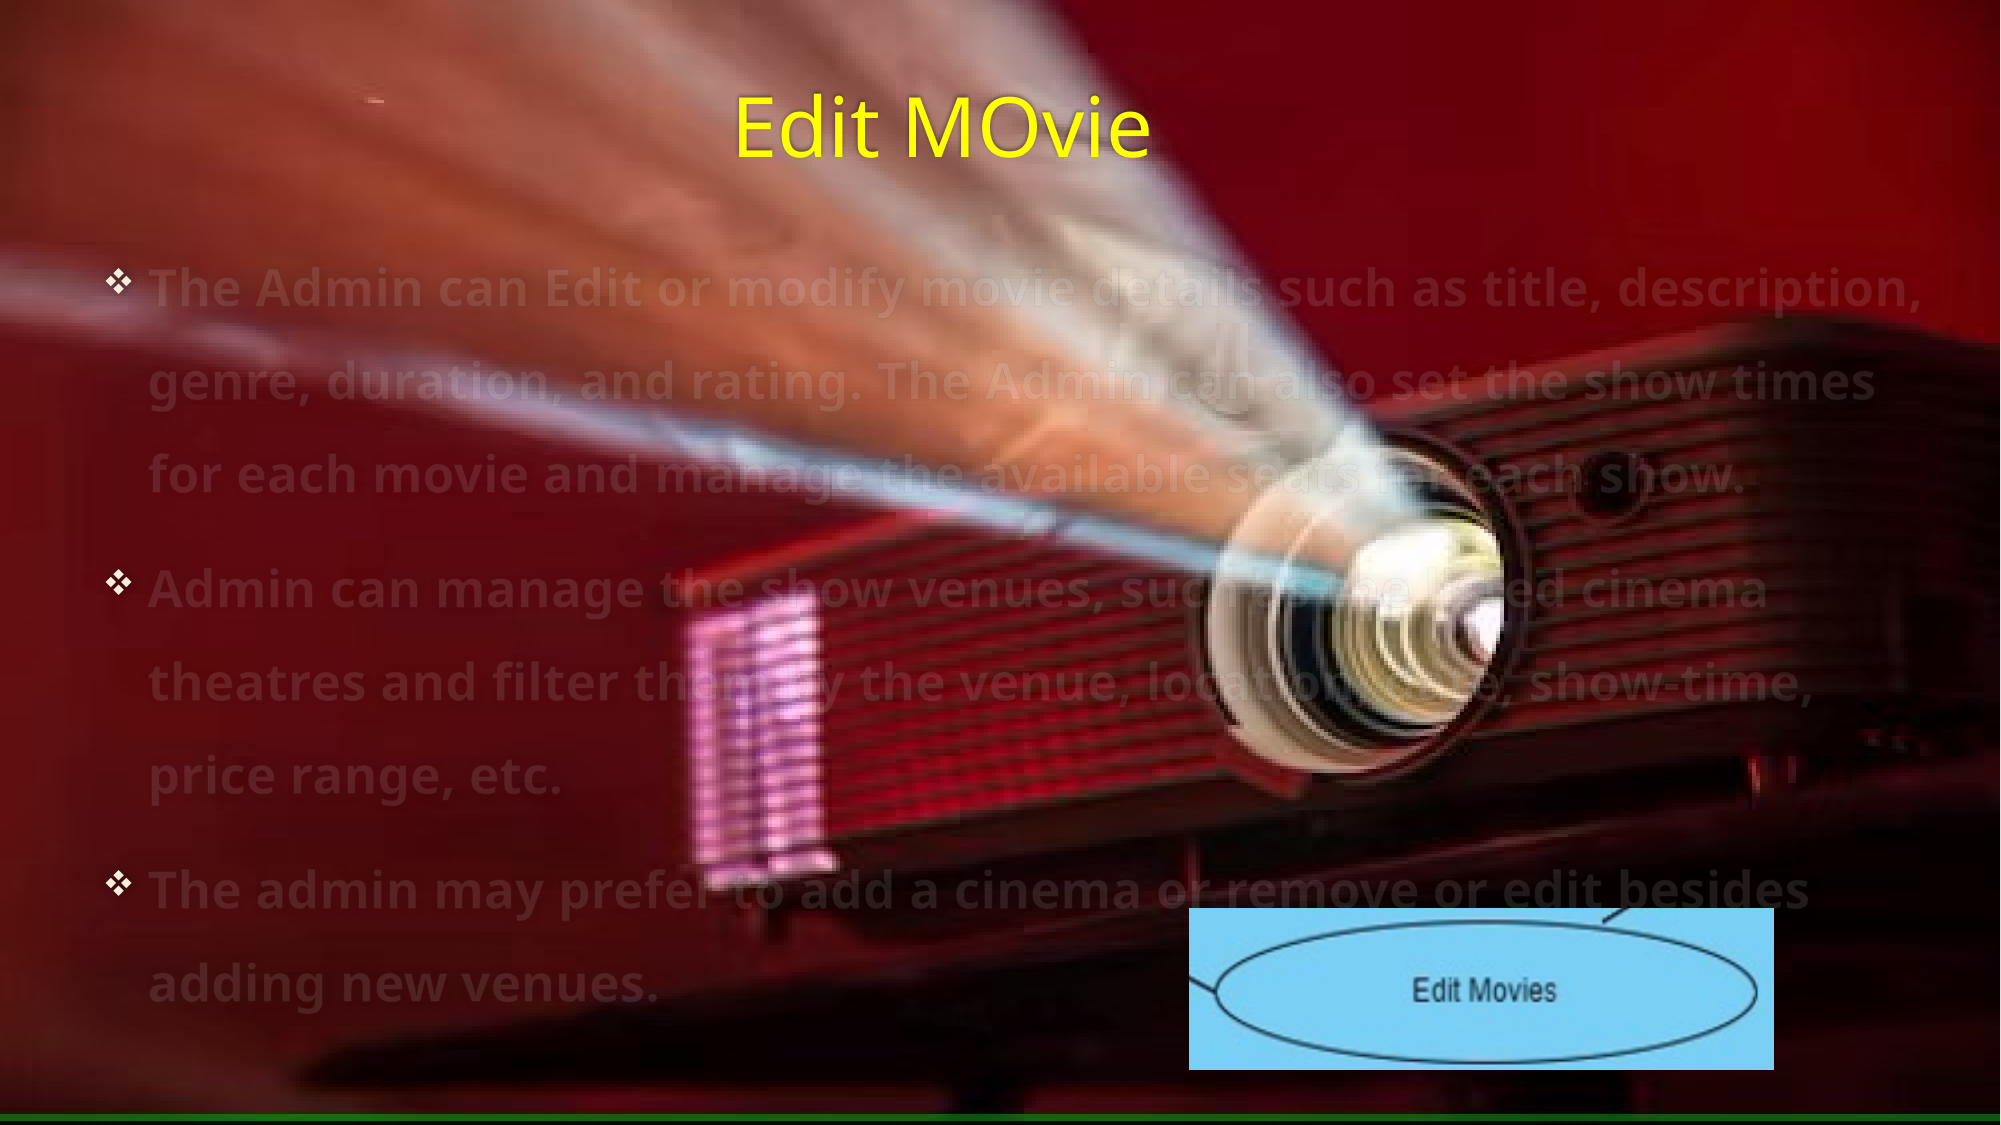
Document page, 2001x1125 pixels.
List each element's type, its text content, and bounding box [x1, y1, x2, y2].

picture [0, 0, 2001, 1125]
title Edit MOvie [410, 70, 1453, 211]
list The Admin can Edit or modify movie details such as title, description, genre, duration, and rating. The Admin can also set the show times for each movie and manage the available seats for each show. Admin can manage the show venues, such as the listed cinema theatres and filter them by the venue, location, date, show-time, price range, etc. The admin may prefer to add a cinema or remove or edit besides adding new venues. [82, 215, 1954, 1055]
